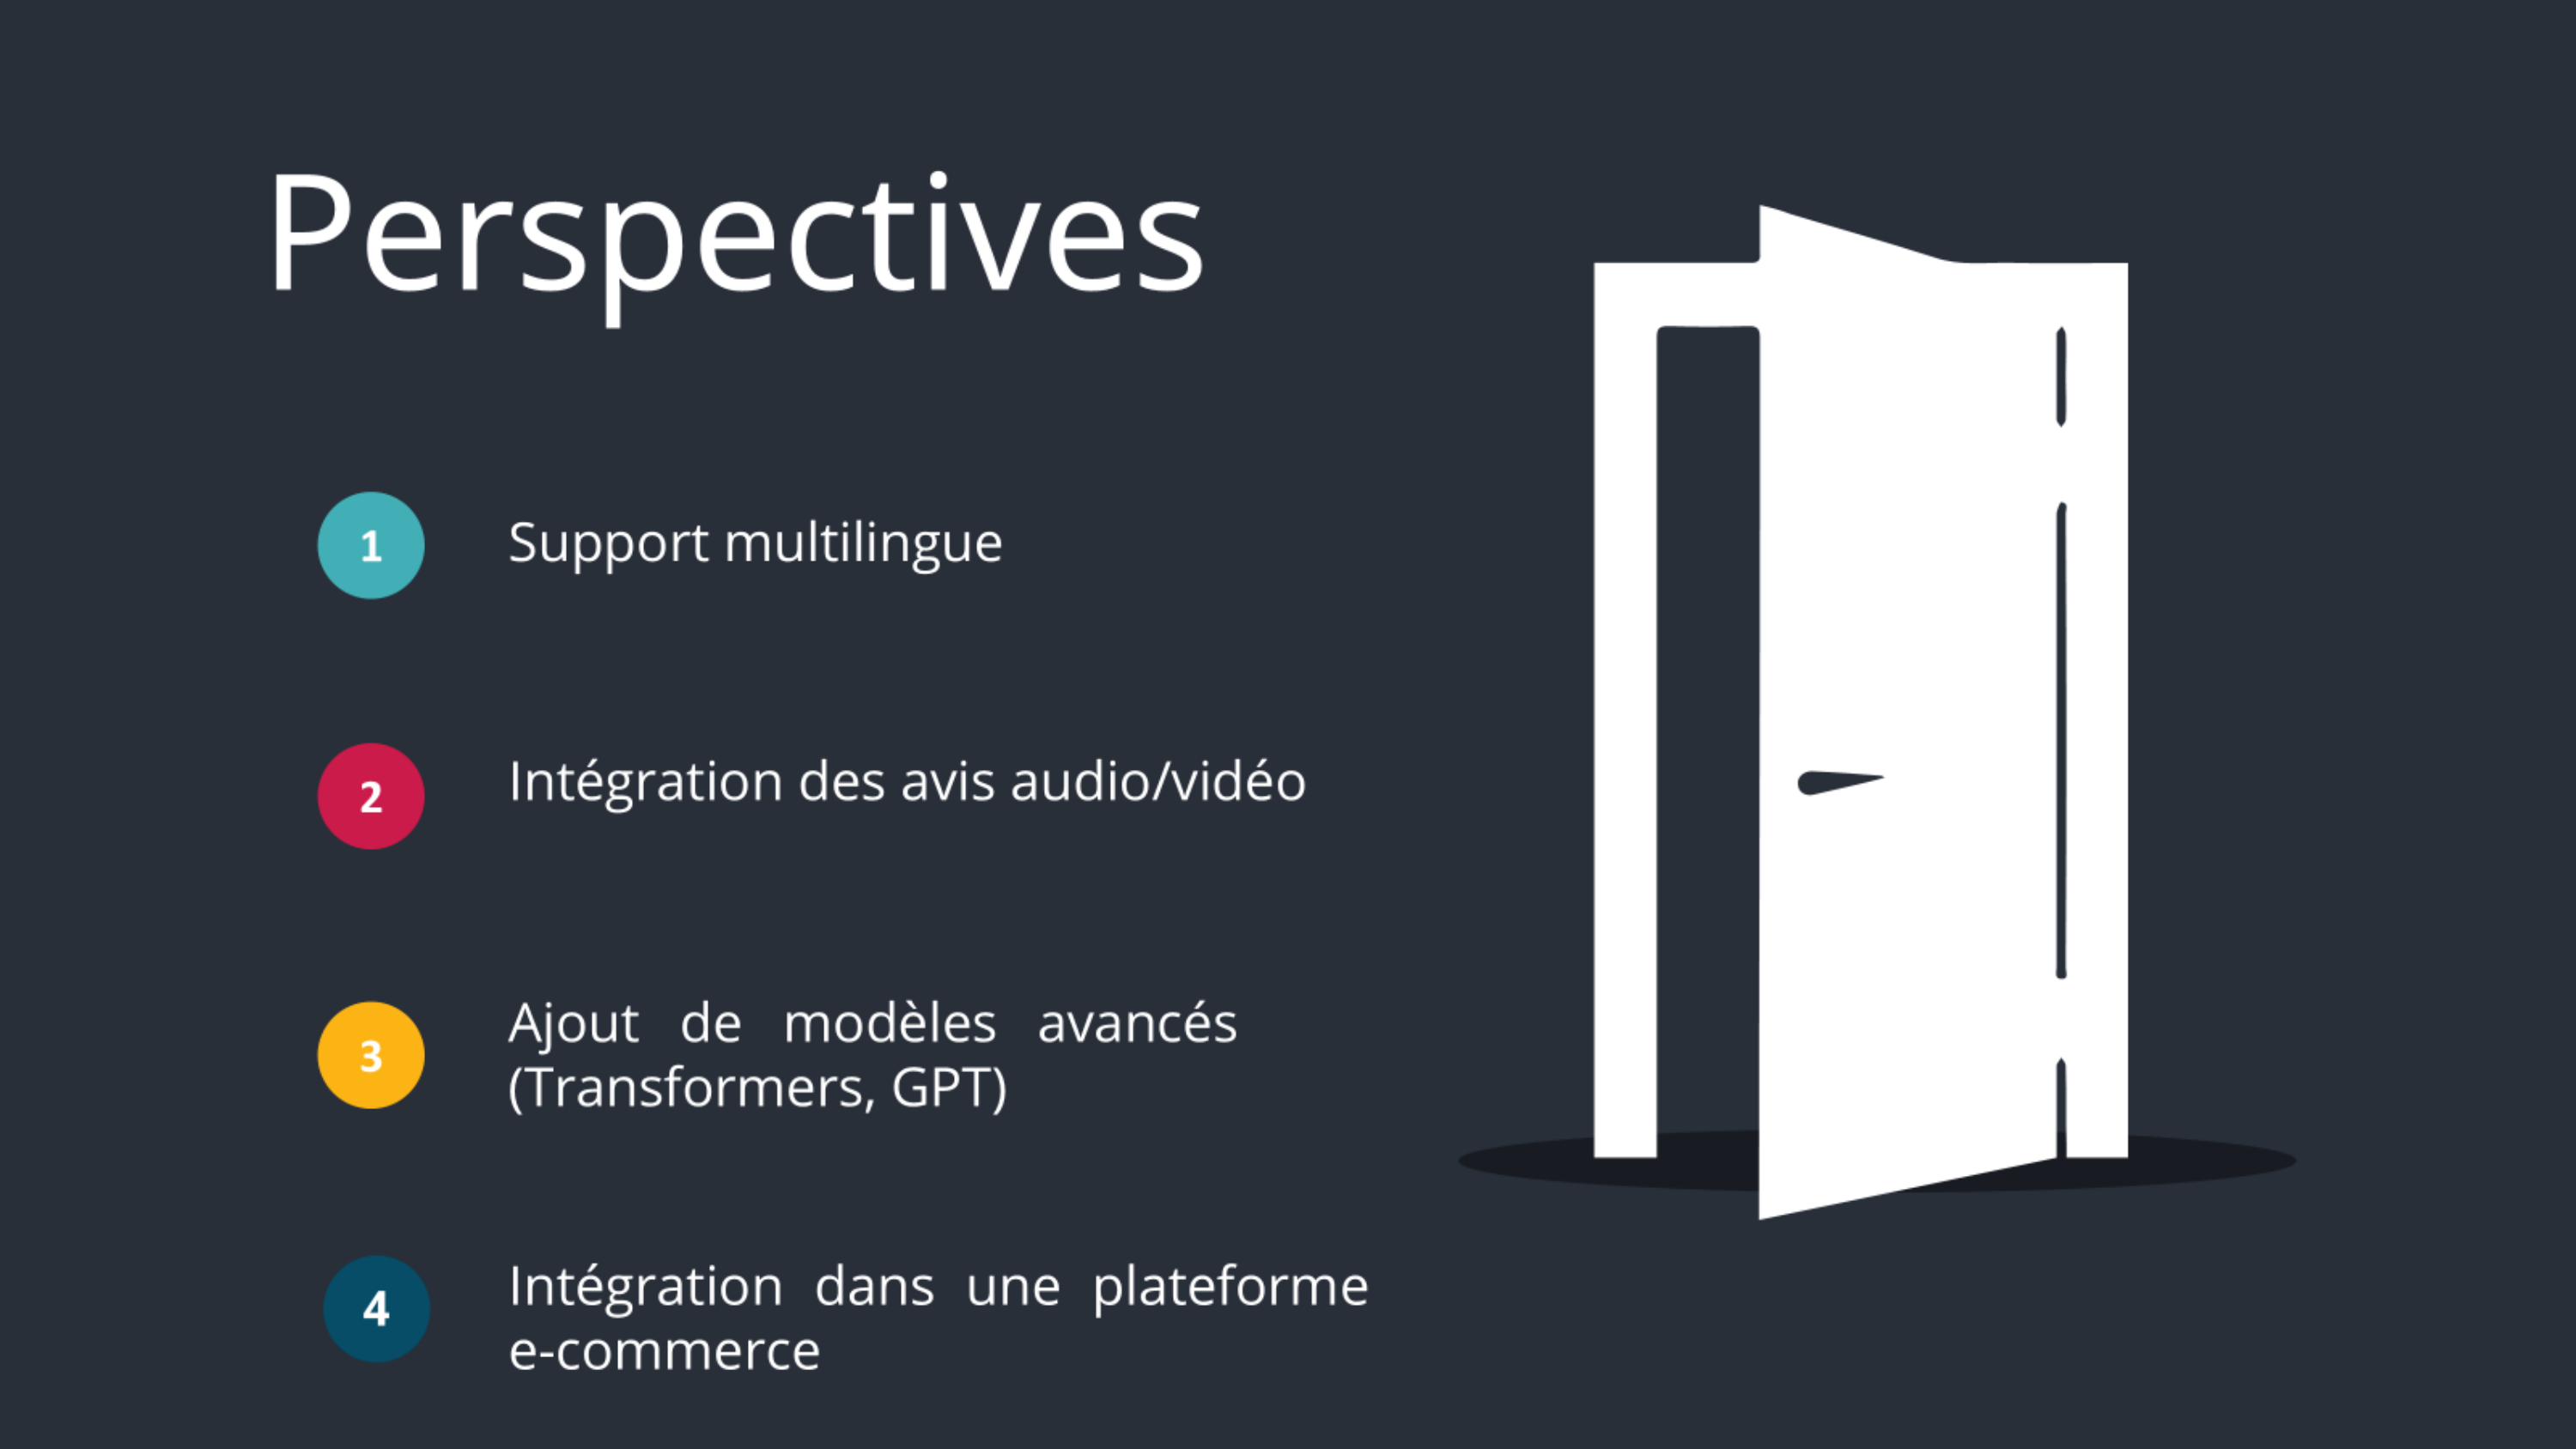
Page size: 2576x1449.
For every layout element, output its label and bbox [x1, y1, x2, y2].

text_box [0, 0, 2576, 1449]
